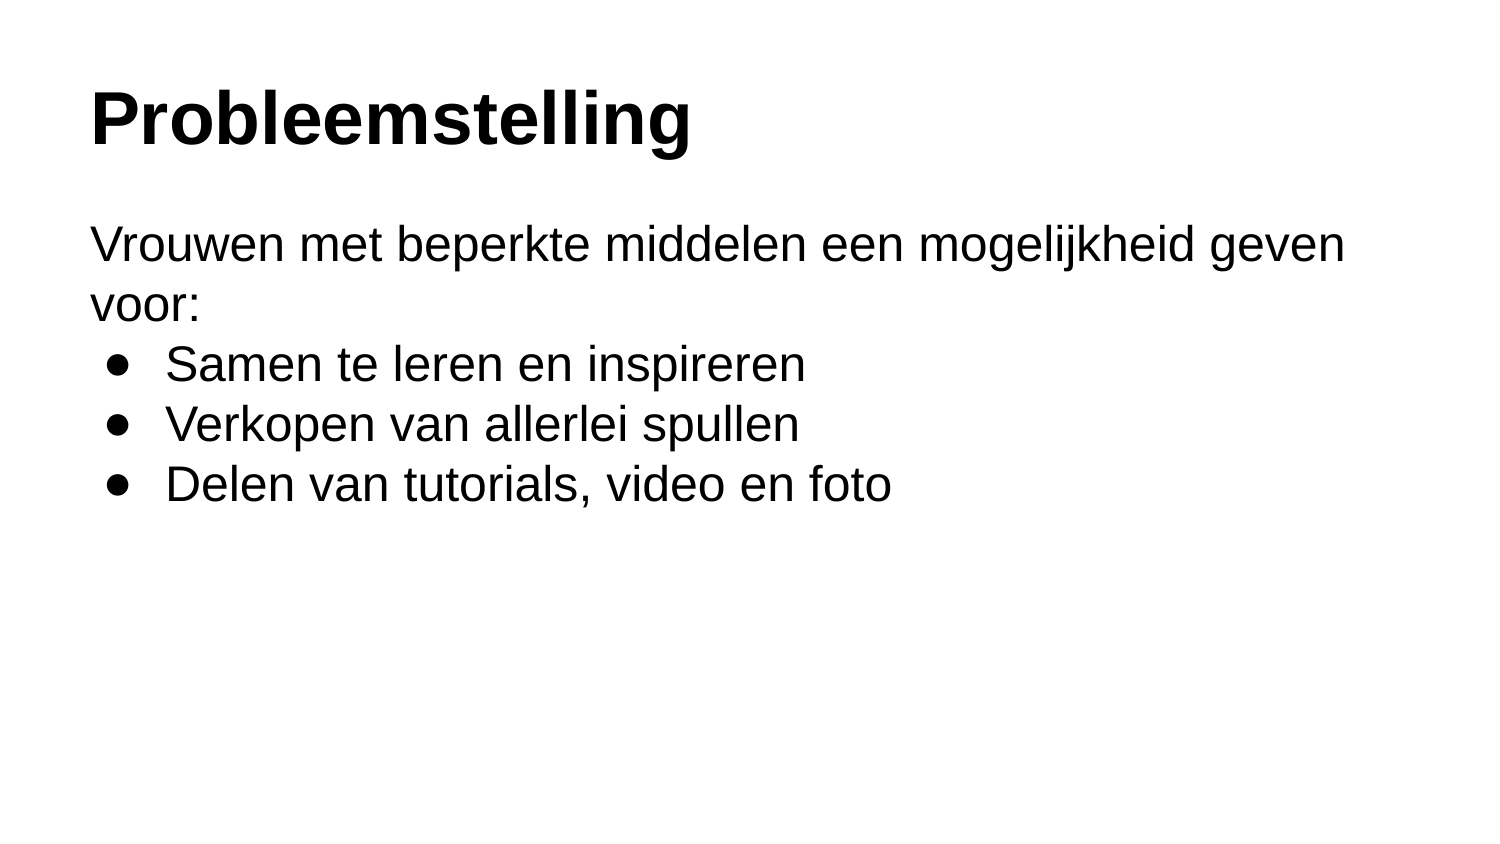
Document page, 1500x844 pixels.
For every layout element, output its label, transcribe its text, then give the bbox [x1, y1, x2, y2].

list Vrouwen met beperkte middelen een mogelijkheid geven voor: Samen te leren en inspireren Verkopen van allerlei spullen Delen van tutorials, video en foto [75, 196, 1425, 808]
title Probleemstelling [75, 33, 1425, 175]
